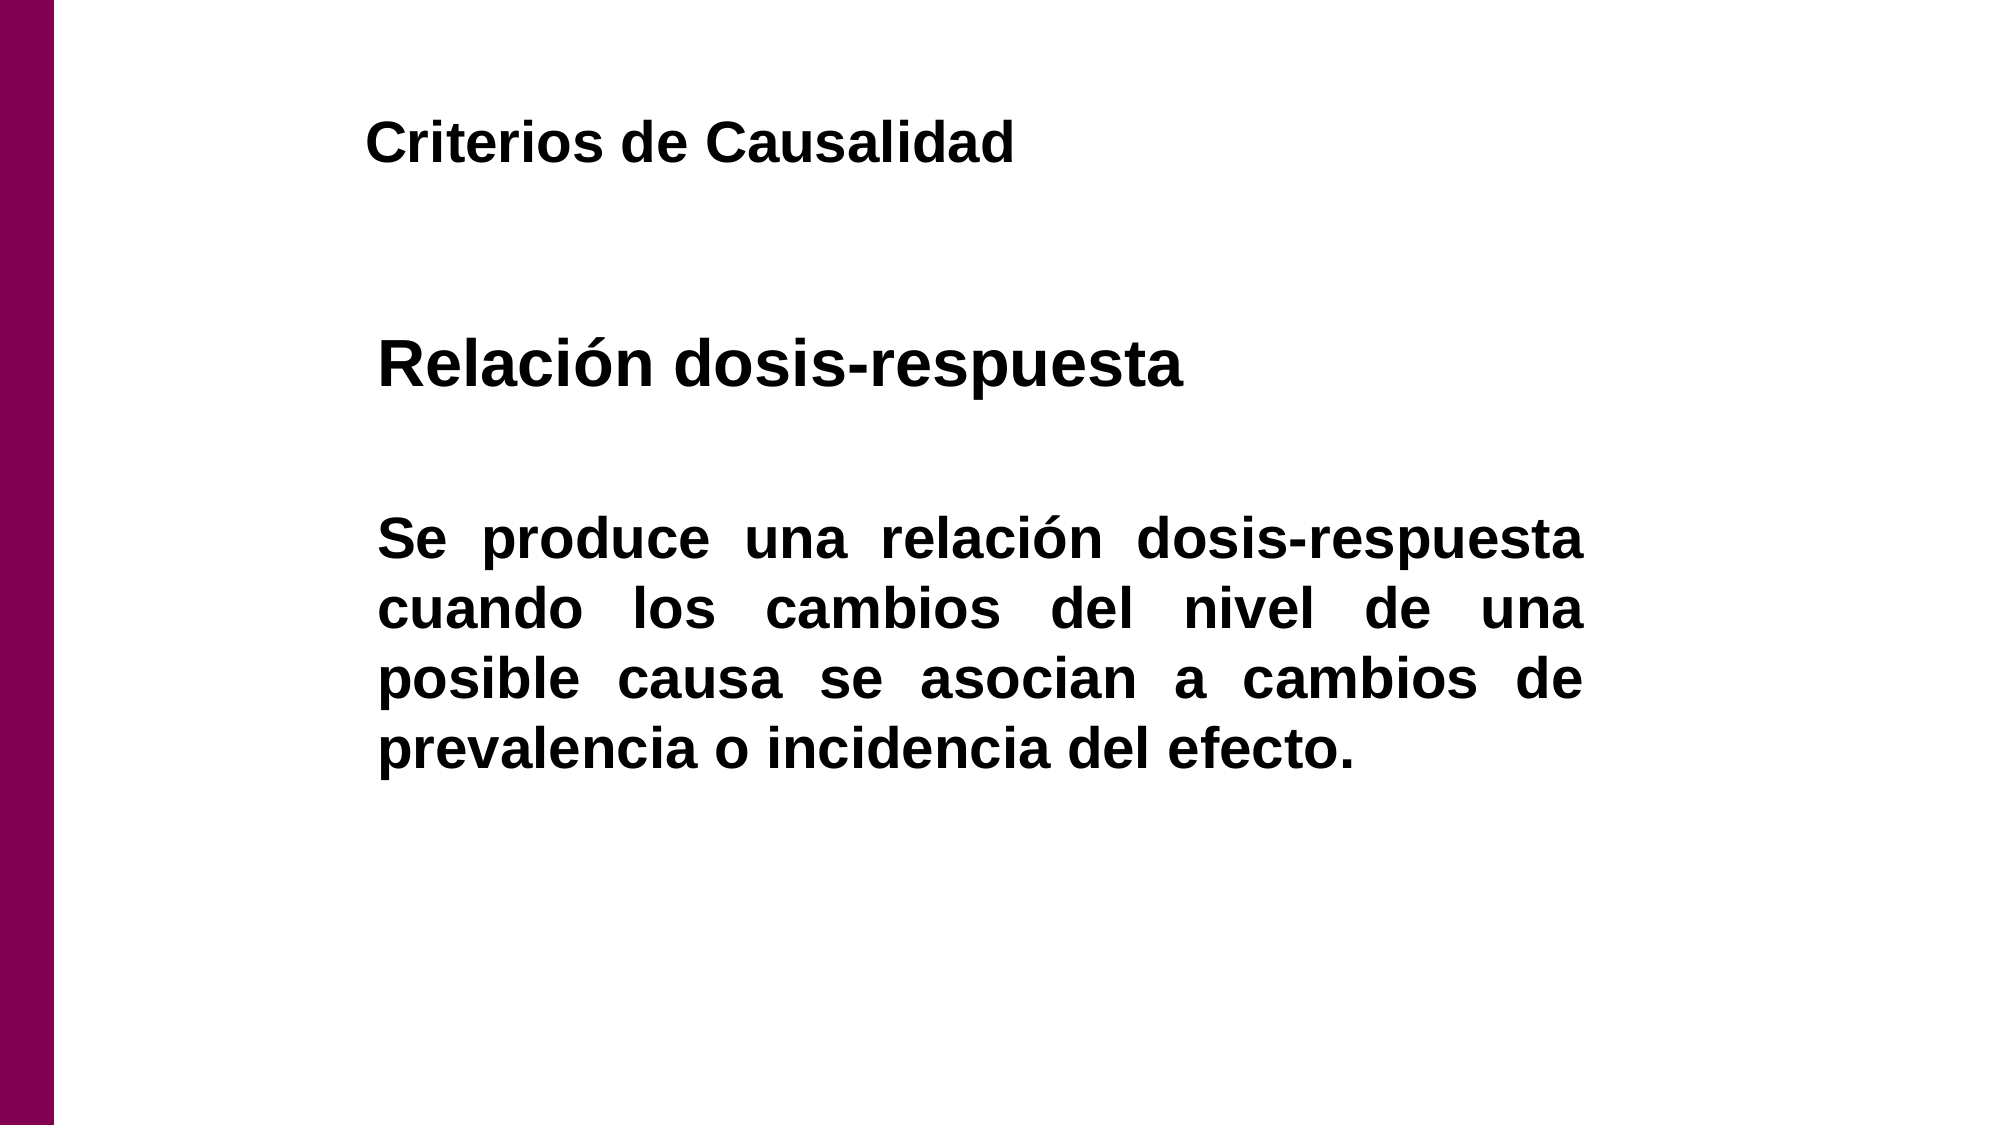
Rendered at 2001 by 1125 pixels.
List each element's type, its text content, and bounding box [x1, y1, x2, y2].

text_box Relación dosis-respuesta Se produce una relación dosis-respuesta cuando los cambios del nivel de una posible causa se asocian a cambios de prevalencia o incidencia del efecto. [362, 312, 1600, 788]
title Criterios de Causalidad [350, 50, 1625, 238]
